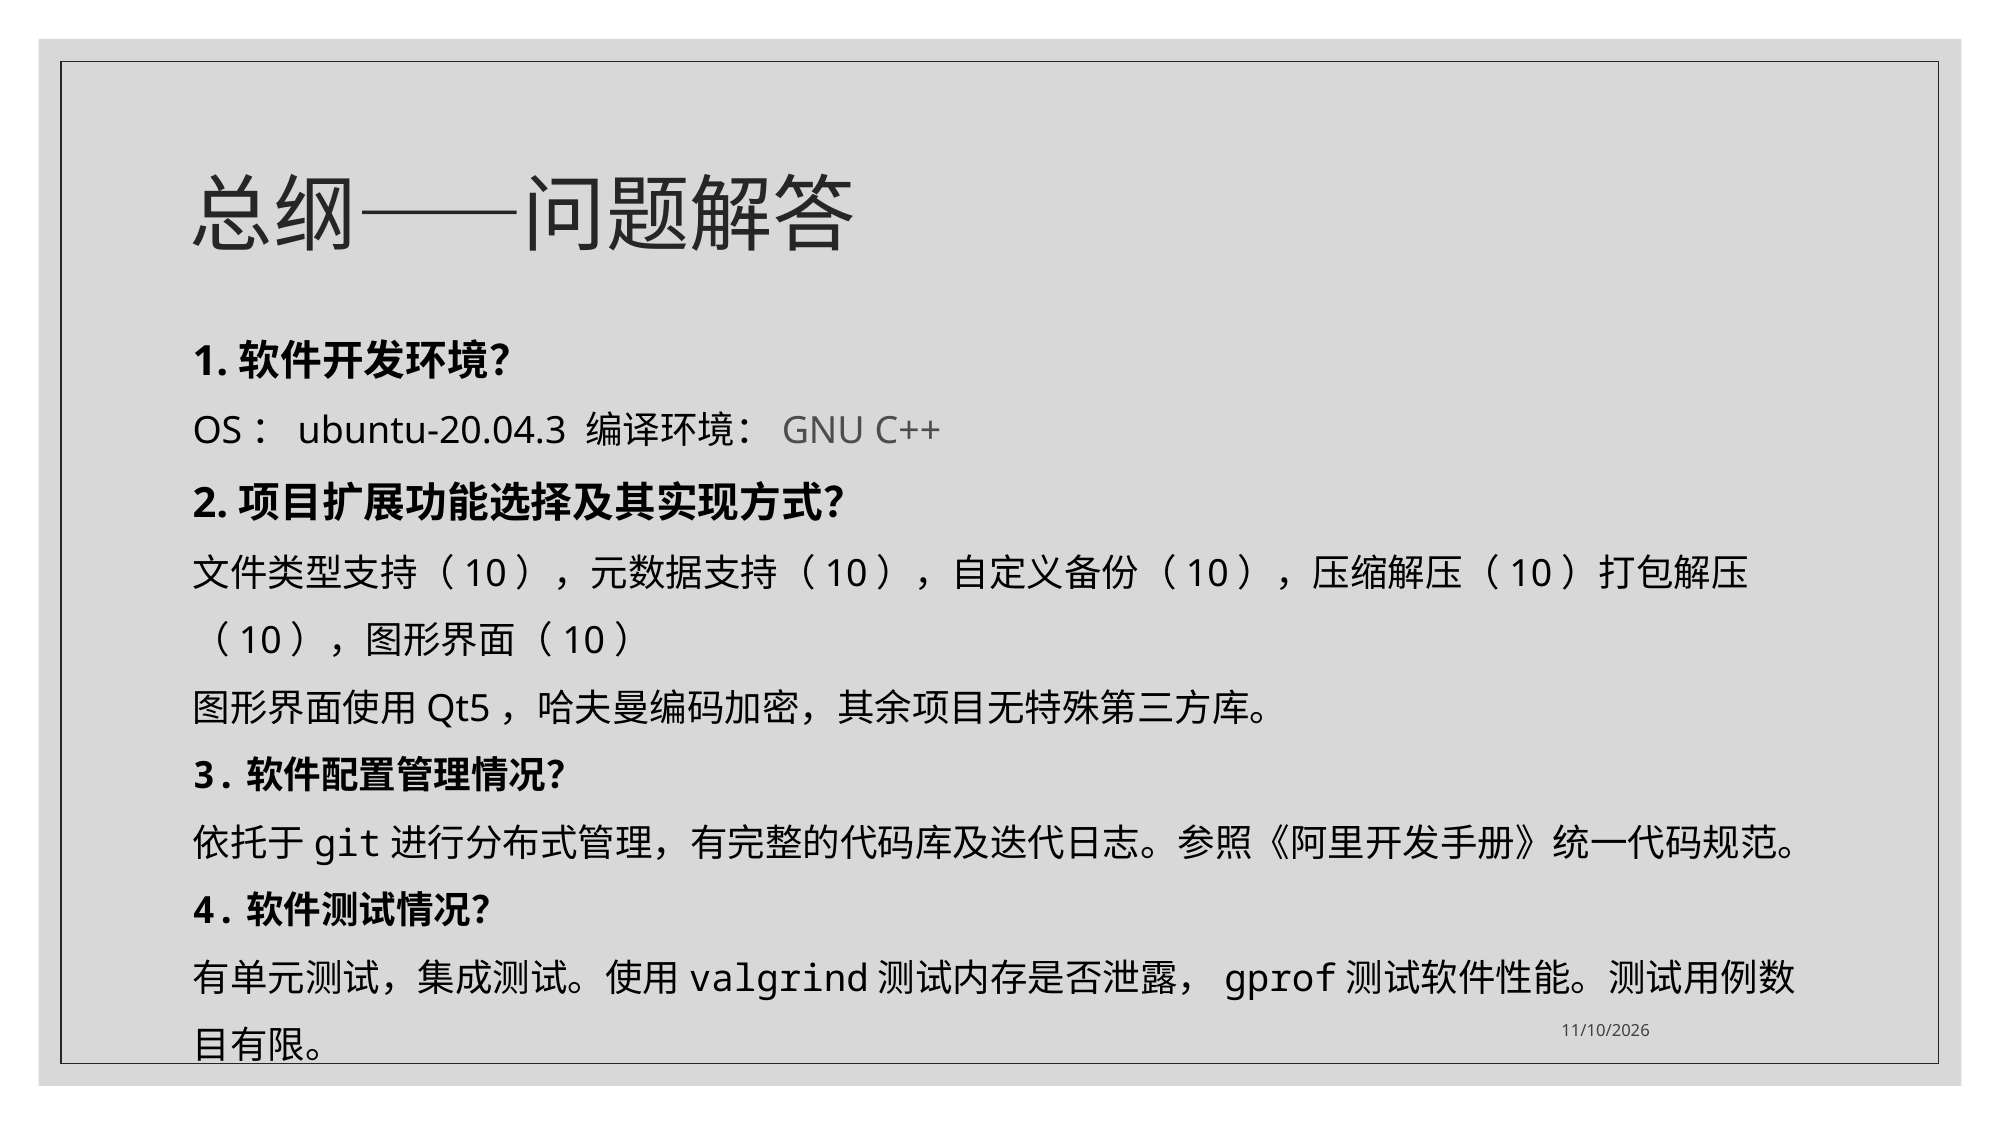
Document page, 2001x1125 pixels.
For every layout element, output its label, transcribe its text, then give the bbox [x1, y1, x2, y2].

text_box 1.软件开发环境？ OS：ubuntu-20.04.3 编译环境：GNU C++ 2.项目扩展功能选择及其实现方式？ 文件类型支持（10），元数据支持（10），自定义备份（10），压缩解压（10）打包解压（10），图形界面（10） 图形界面使用Qt5，哈夫曼编码加密，其余项目无特殊第三方库。 3.软件配置管理情况？ 依托于git进行分布式管理，有完整的代码库及迭代日志。参照《阿里开发手册》统一代码规范。 4.软件测试情况？ 有单元测试，集成测试。使用valgrind测试内存是否泄露，gprof测试软件性能。测试用例数目有限。 [177, 301, 1825, 1119]
title 总纲——问题解答 [174, 105, 1825, 331]
